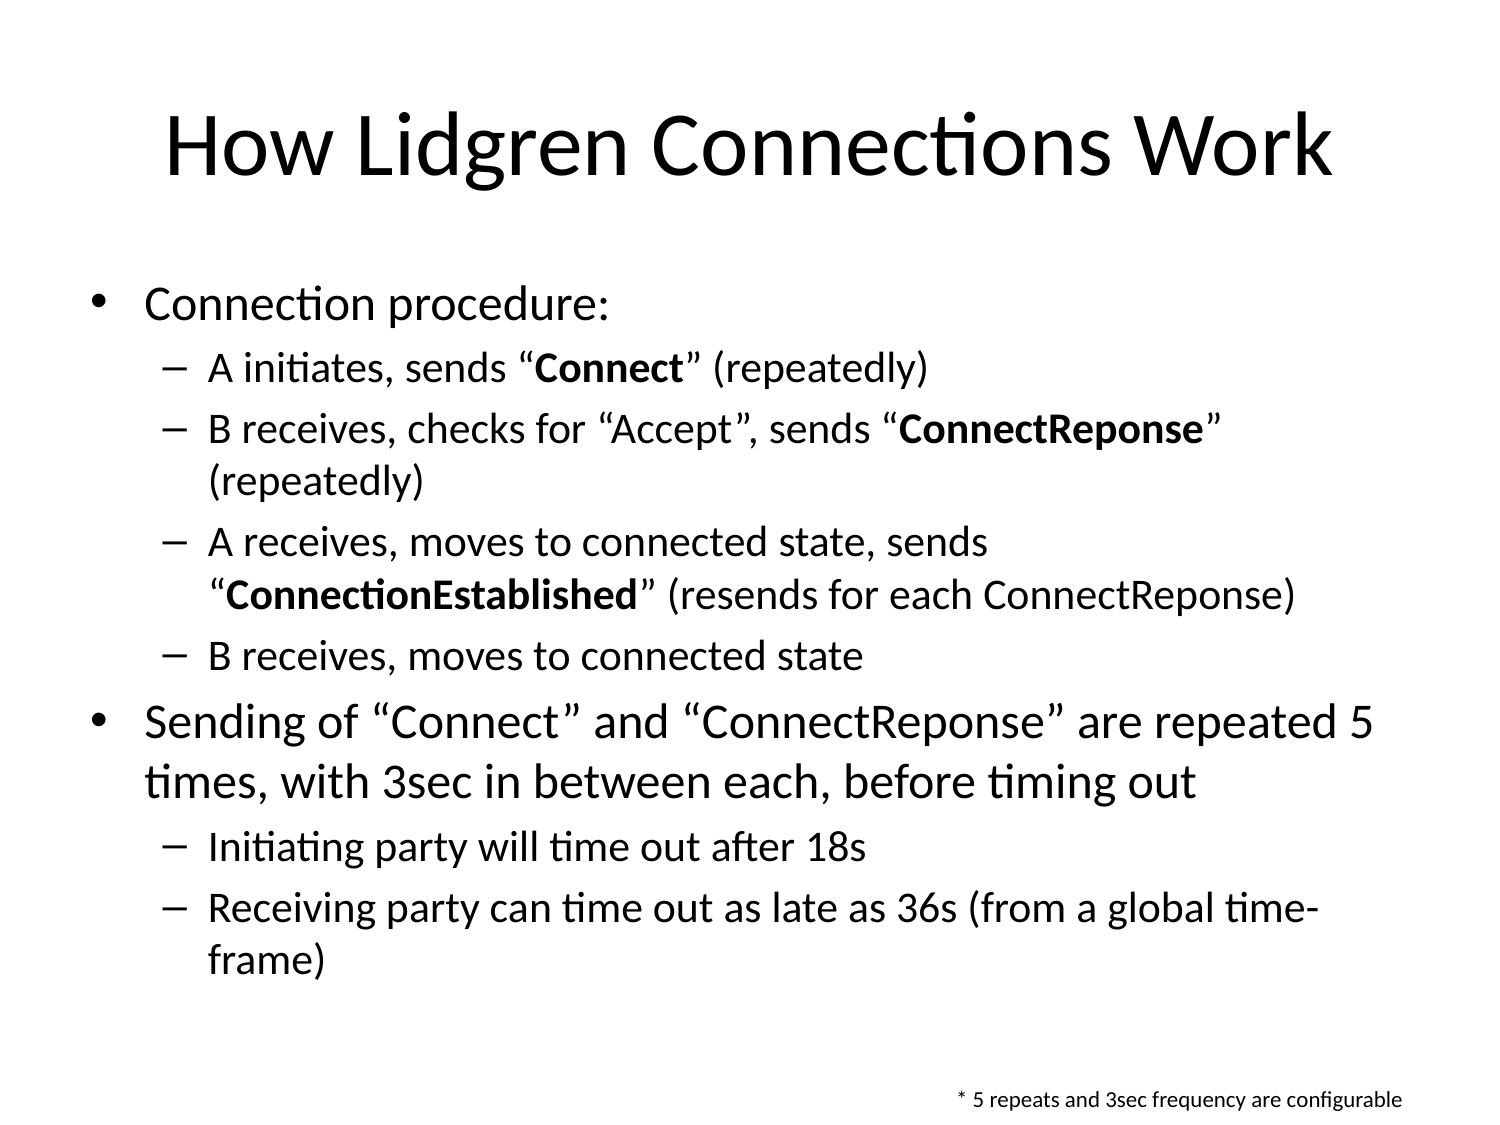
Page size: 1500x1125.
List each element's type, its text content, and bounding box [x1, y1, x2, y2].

title How Lidgren Connections Work [75, 45, 1425, 233]
text_box * 5 repeats and 3sec frequency are configurable [941, 1077, 1424, 1120]
list Connection procedure: A initiates, sends “Connect” (repeatedly) B receives, checks for “Accept”, sends “ConnectReponse” (repeatedly) A receives, moves to connected state, sends “ConnectionEstablished” (resends for each ConnectReponse) B receives, moves to connected state Sending of “Connect” and “ConnectReponse” are repeated 5 times, with 3sec in between each, before timing out Initiating party will time out after 18s Receiving party can time out as late as 36s (from a global time-frame) [75, 262, 1425, 1005]
